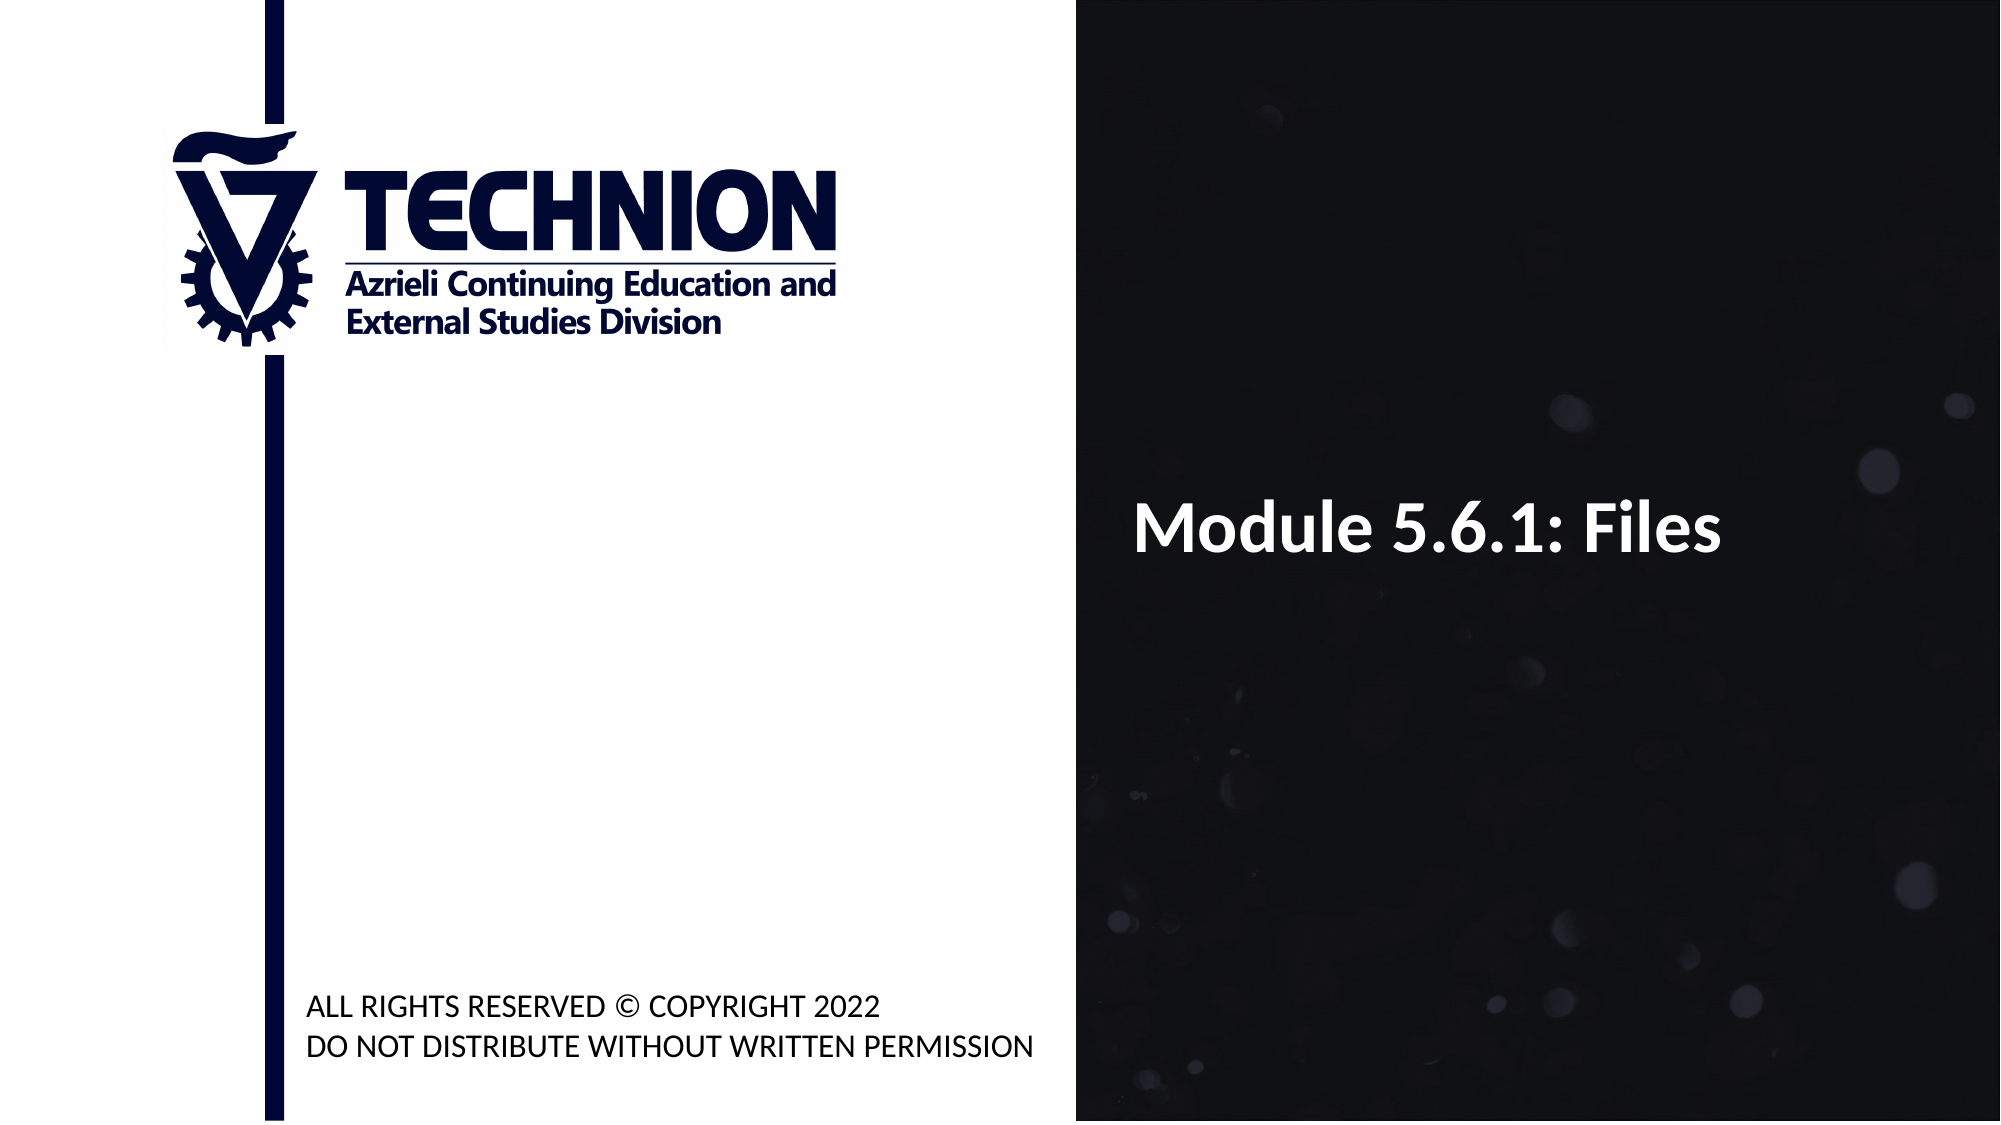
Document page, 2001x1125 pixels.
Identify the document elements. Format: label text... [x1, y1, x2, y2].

picture [162, 124, 849, 355]
title Module 5.6.1: Files [1117, 390, 1989, 665]
